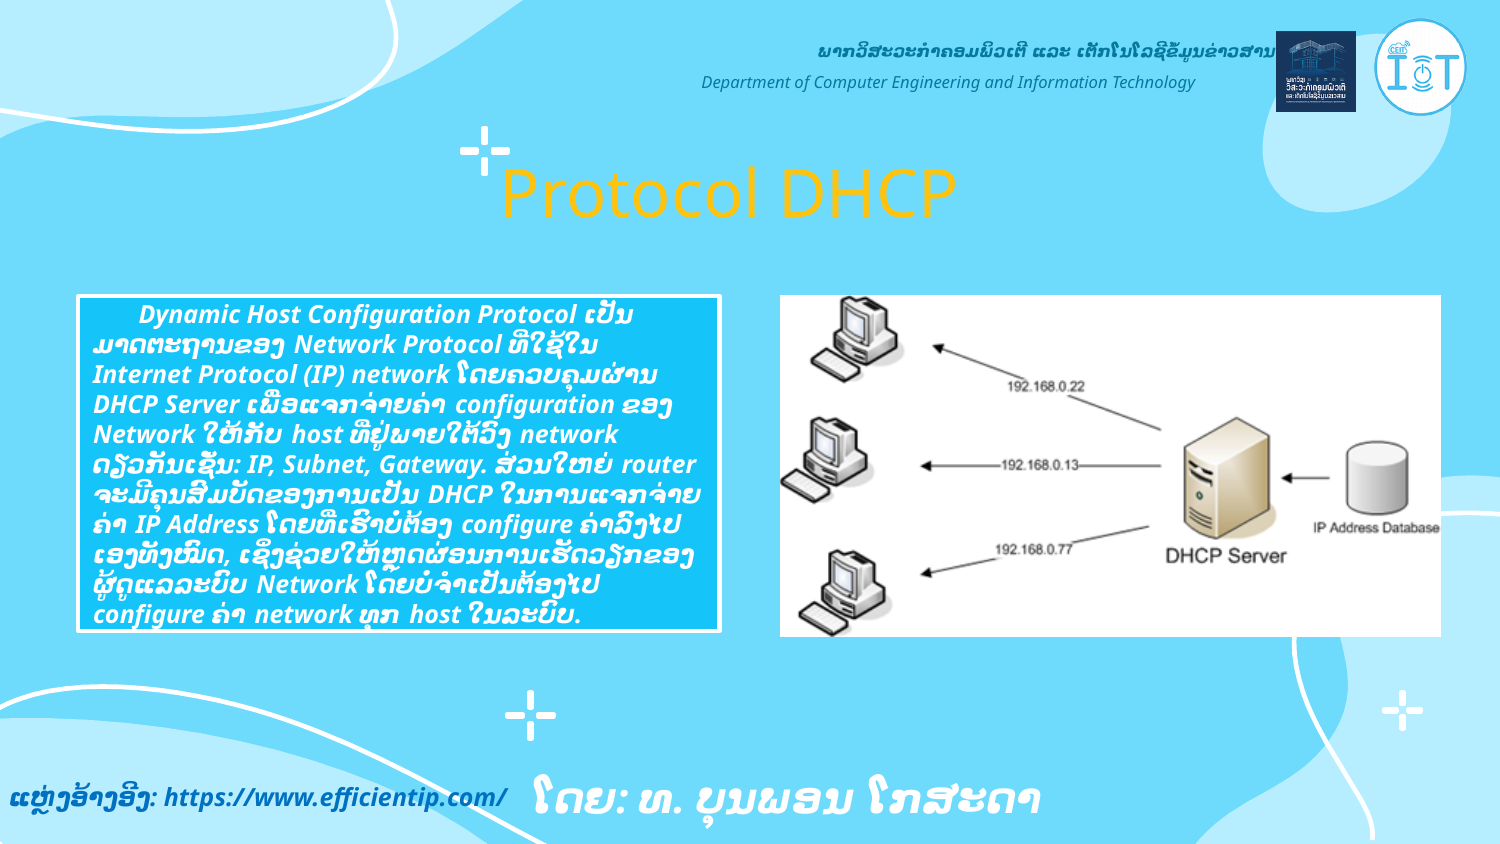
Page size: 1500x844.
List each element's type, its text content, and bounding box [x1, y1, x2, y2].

text_box [1262, 34, 1450, 213]
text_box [1384, 692, 1421, 729]
picture [780, 295, 1442, 637]
text_box Protocol DHCP [484, 143, 975, 238]
text_box ໂດຍ: ທ. ບຸນພອນ ໂກສະດາ [518, 764, 1058, 830]
picture [1276, 31, 1356, 112]
picture [1373, 18, 1467, 116]
text_box Department of Computer Engineering and Information Technology [686, 64, 1212, 100]
text_box ພາກວິສະວະກຳຄອມພິວເຕີ ແລະ ເຕັກໂນໂລຊີຂໍ້ມູນຂ່າວສານ [802, 33, 1273, 69]
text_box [507, 692, 554, 739]
text_box Dynamic Host Configuration Protocol ເປັນມາດຕະຖານຂອງ Network Protocol ທີ່ໃຊ້ໃນ Internet Protocol (IP) network ໂດຍຄວບຄຸມຜ່ານ DHCP Server ເພື່ອແຈກຈ່າຍຄ່າ configuration ຂອງ Network ໃຫ້ກັບ host ທີ່ຢູ່ພາຍໃຕ້ວົງ network ດຽວກັນເຊັ່ນ: IP, Subnet, Gateway. ສ່ວນໃຫຍ່ router ຈະມີຄຸນສົມບັດຂອງການເປັນ DHCP ໃນການແຈກຈ່າຍຄ່າ IP Address ໂດຍທີ່ເຮົາບໍ່ຕ້ອງ configure ຄ່າລົງໄປເອງທັງໝົດ, ເຊິ່ງຊ່ວຍໃຫ້ຫຼຸດຜ່ອນການເຮັດວຽກຂອງຜູ້ດູແລລະບົບ Network ໂດຍບໍ່ຈຳເປັນຕ້ອງໄປ configure ຄ່າ network ທຸກ host ໃນລະບົບ. [76, 294, 722, 633]
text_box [461, 127, 508, 175]
text_box ແຫຼ່ງອ້າງອີງ: https://www.efficientip.com/ [0, 774, 523, 820]
